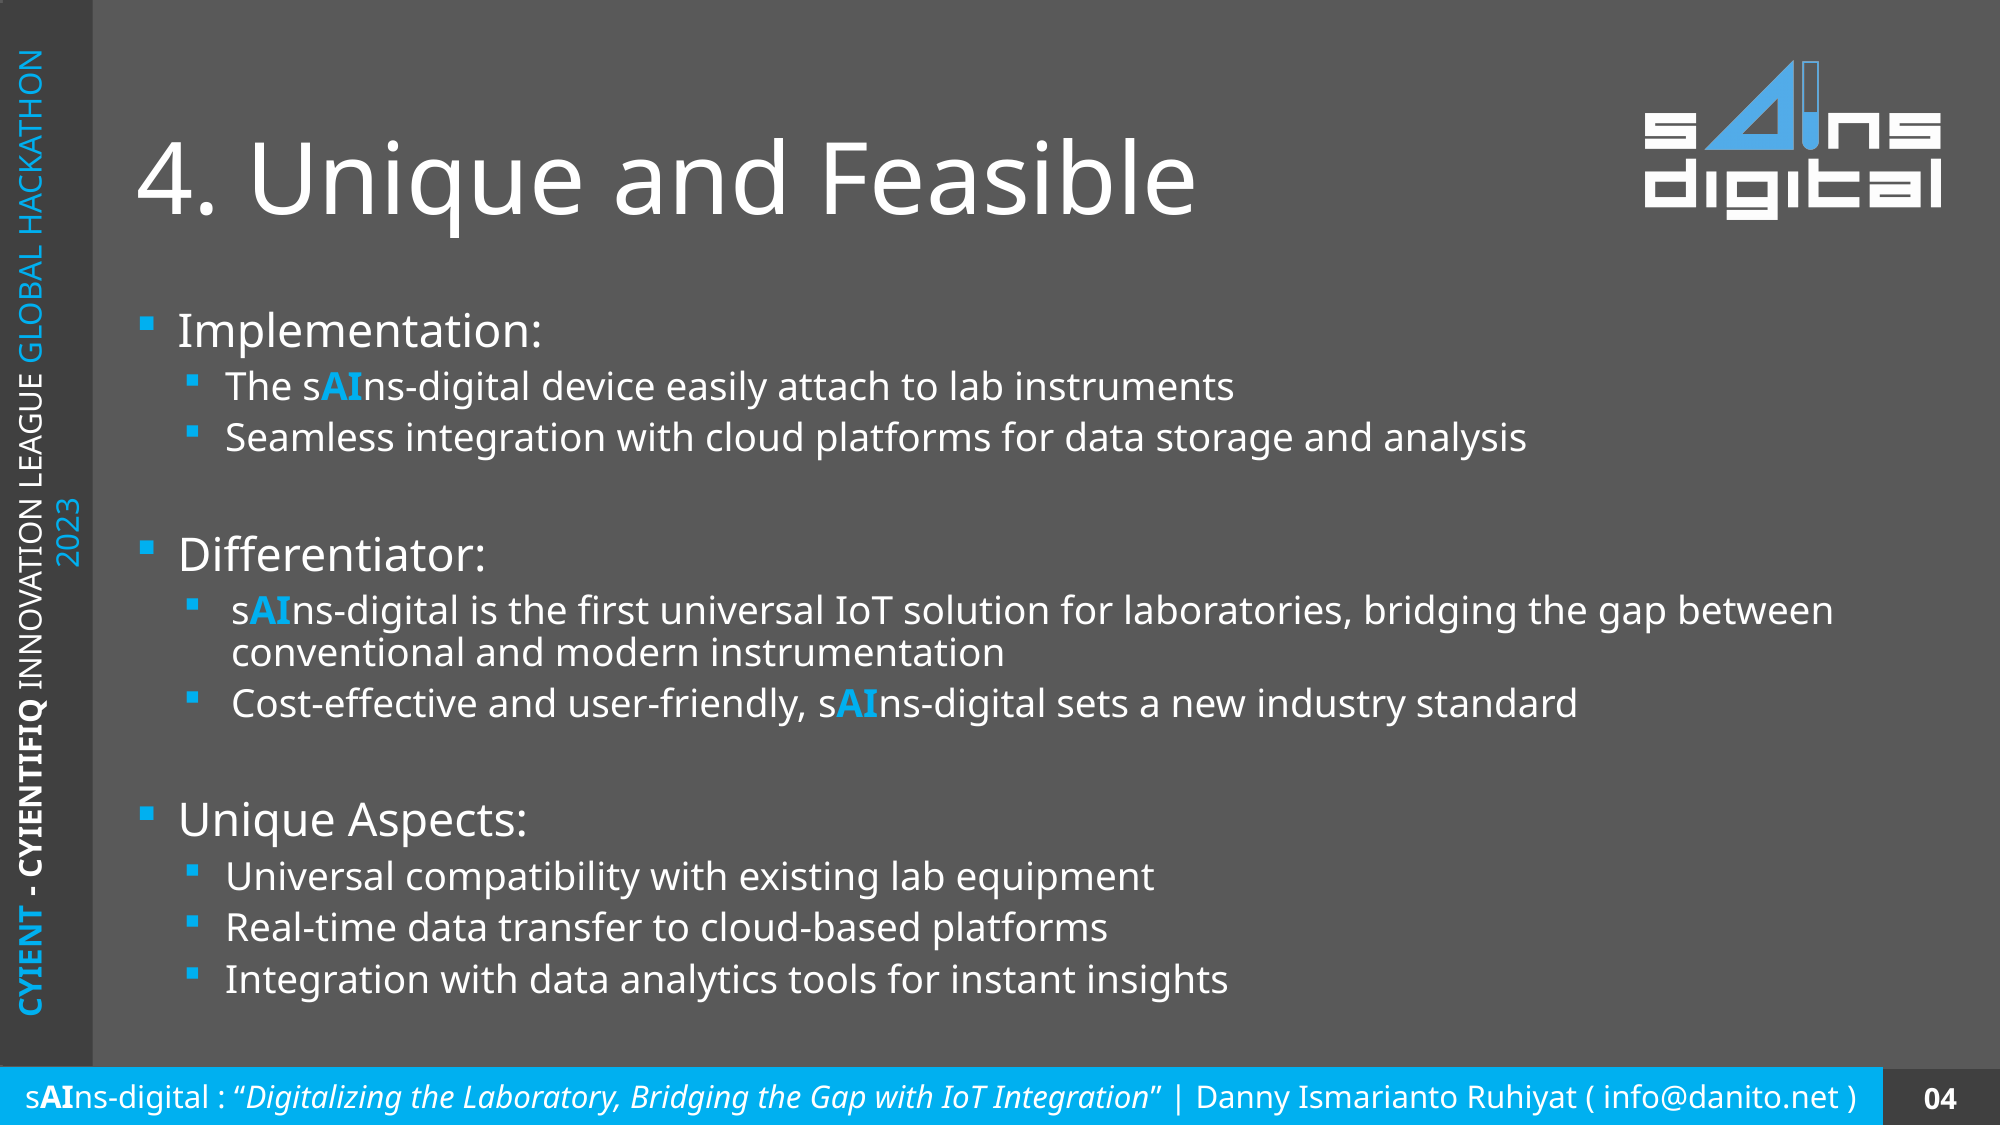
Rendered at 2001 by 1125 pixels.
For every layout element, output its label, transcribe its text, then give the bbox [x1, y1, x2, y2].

text_box sAIns-digital : “Digitalizing the Laboratory, Bridging the Gap with IoT Integration” | Danny Ismarianto Ruhiyat ( info@danito.net ) [0, 1070, 1883, 1123]
text_box CYIENT - CYIENTIFIQ INNOVATION LEAGUE GLOBAL HACKATHON 2023 [2, 0, 93, 1066]
picture [1645, 60, 1941, 220]
text_box 4. Unique and Feasible [121, 95, 1643, 244]
text_box Implementation: The sAIns-digital device easily attach to lab instruments Seamless integration with cloud platforms for data storage and analysis Differentiator: sAIns-digital is the first universal IoT solution for laboratories, bridging the gap between conventional and modern instrumentation Cost-effective and user-friendly, sAIns-digital sets a new industry standard Unique Aspects: Universal compatibility with existing lab equipment Real-time data transfer to cloud-based platforms Integration with data analytics tools for instant insights [121, 299, 1941, 1014]
text_box 04 [1883, 1072, 2000, 1123]
